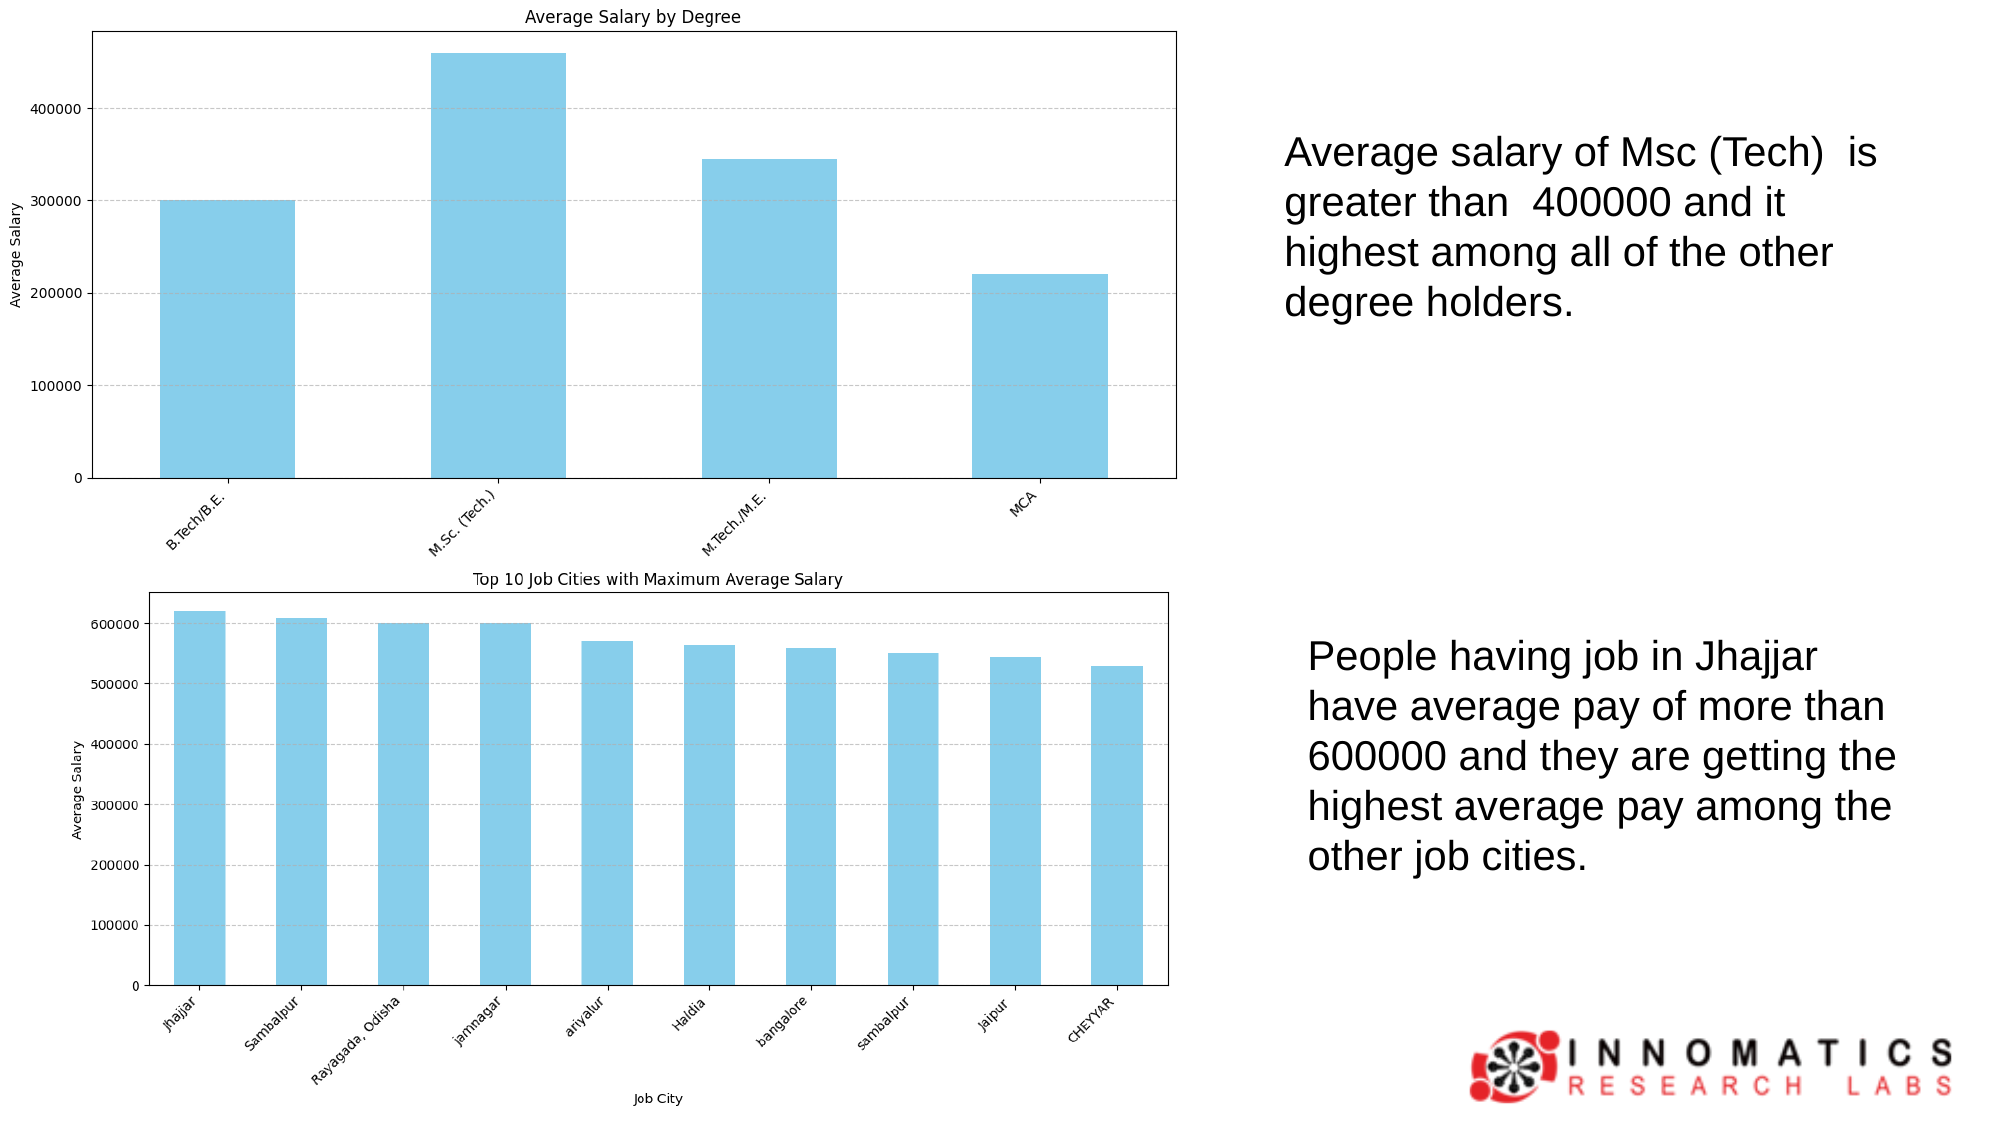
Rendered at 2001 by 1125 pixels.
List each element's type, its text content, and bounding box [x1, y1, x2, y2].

text_box People having job in Jhajjar have average pay of more than 600000 and they are getting the highest average pay among the other job cities. [1292, 621, 1926, 886]
picture [0, 0, 1184, 1116]
picture [1445, 1014, 1975, 1125]
text_box Average salary of Msc (Tech) is greater than 400000 and it highest among all of the other degree holders. [1269, 117, 1926, 332]
